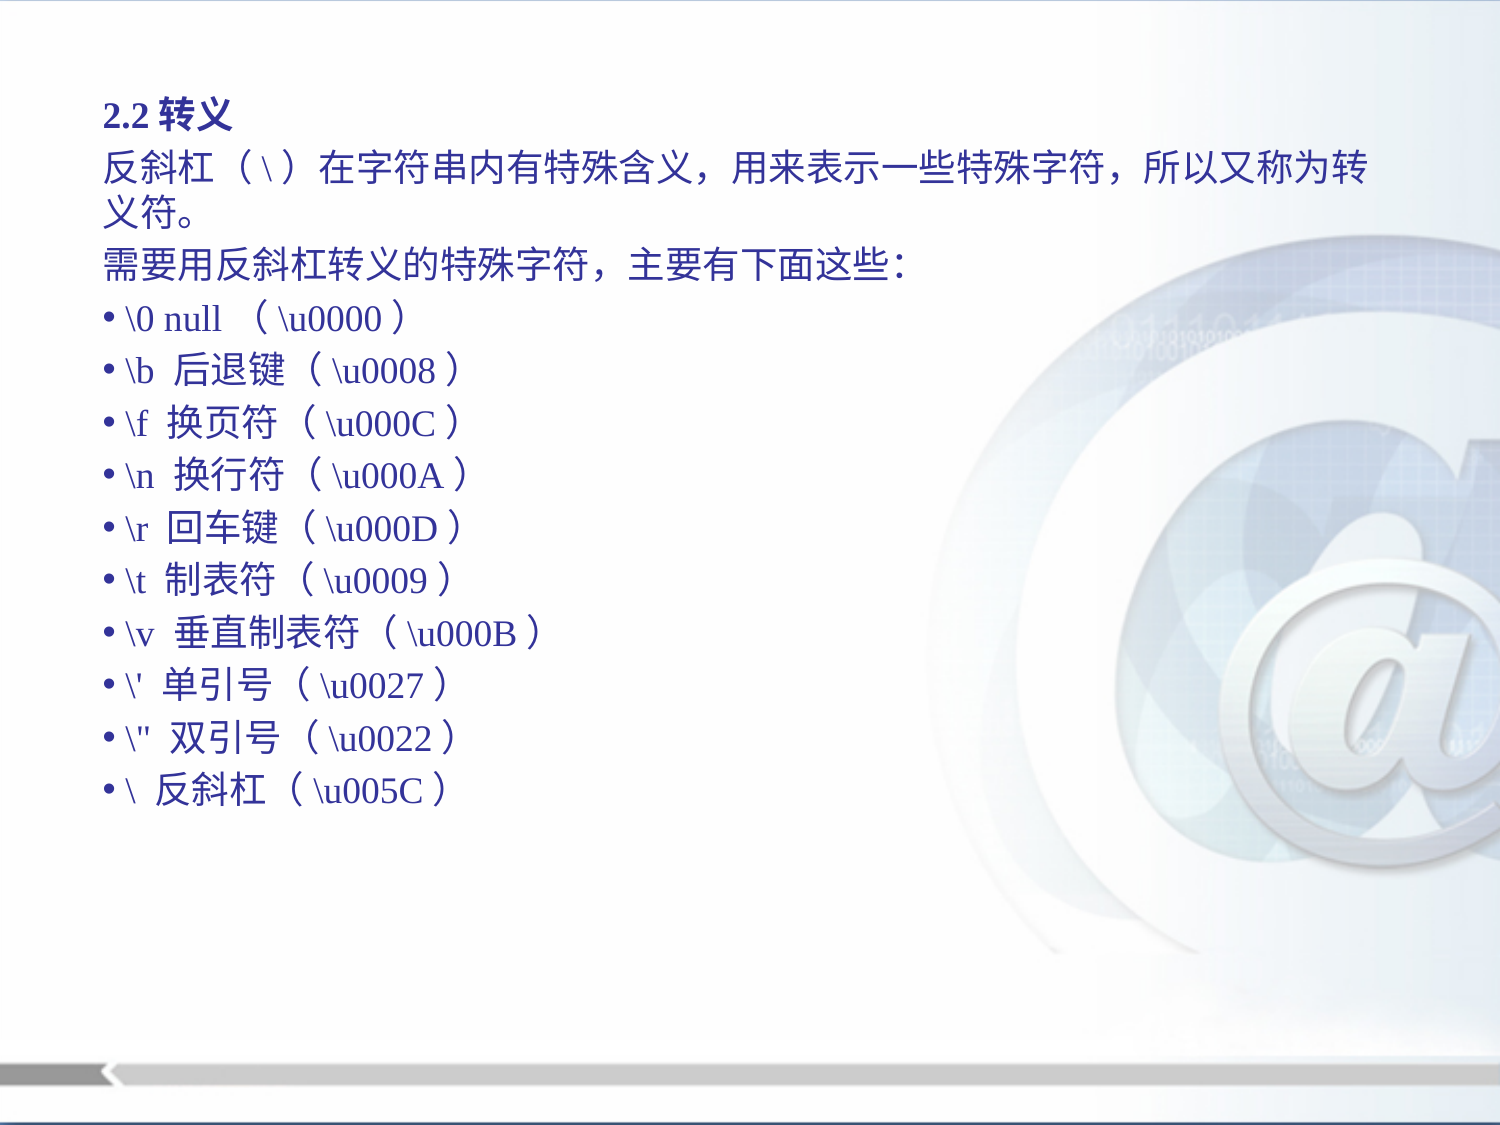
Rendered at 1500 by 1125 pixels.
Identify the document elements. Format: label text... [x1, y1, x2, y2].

text_box 2.2转义 反斜杠（\）在字符串内有特殊含义，用来表示一些特殊字符，所以又称为转义符。 需要用反斜杠转义的特殊字符，主要有下面这些： \0 null（\u0000） \b 后退键（\u0008） \f 换页符（\u000C） \n 换行符（\u000A） \r 回车键（\u000D） \t 制表符（\u0009） \v 垂直制表符（\u000B） \' 单引号（\u0027） \" 双引号（\u0022） \ 反斜杠（\u005C） [87, 83, 1415, 1119]
picture [0, 0, 1500, 1125]
